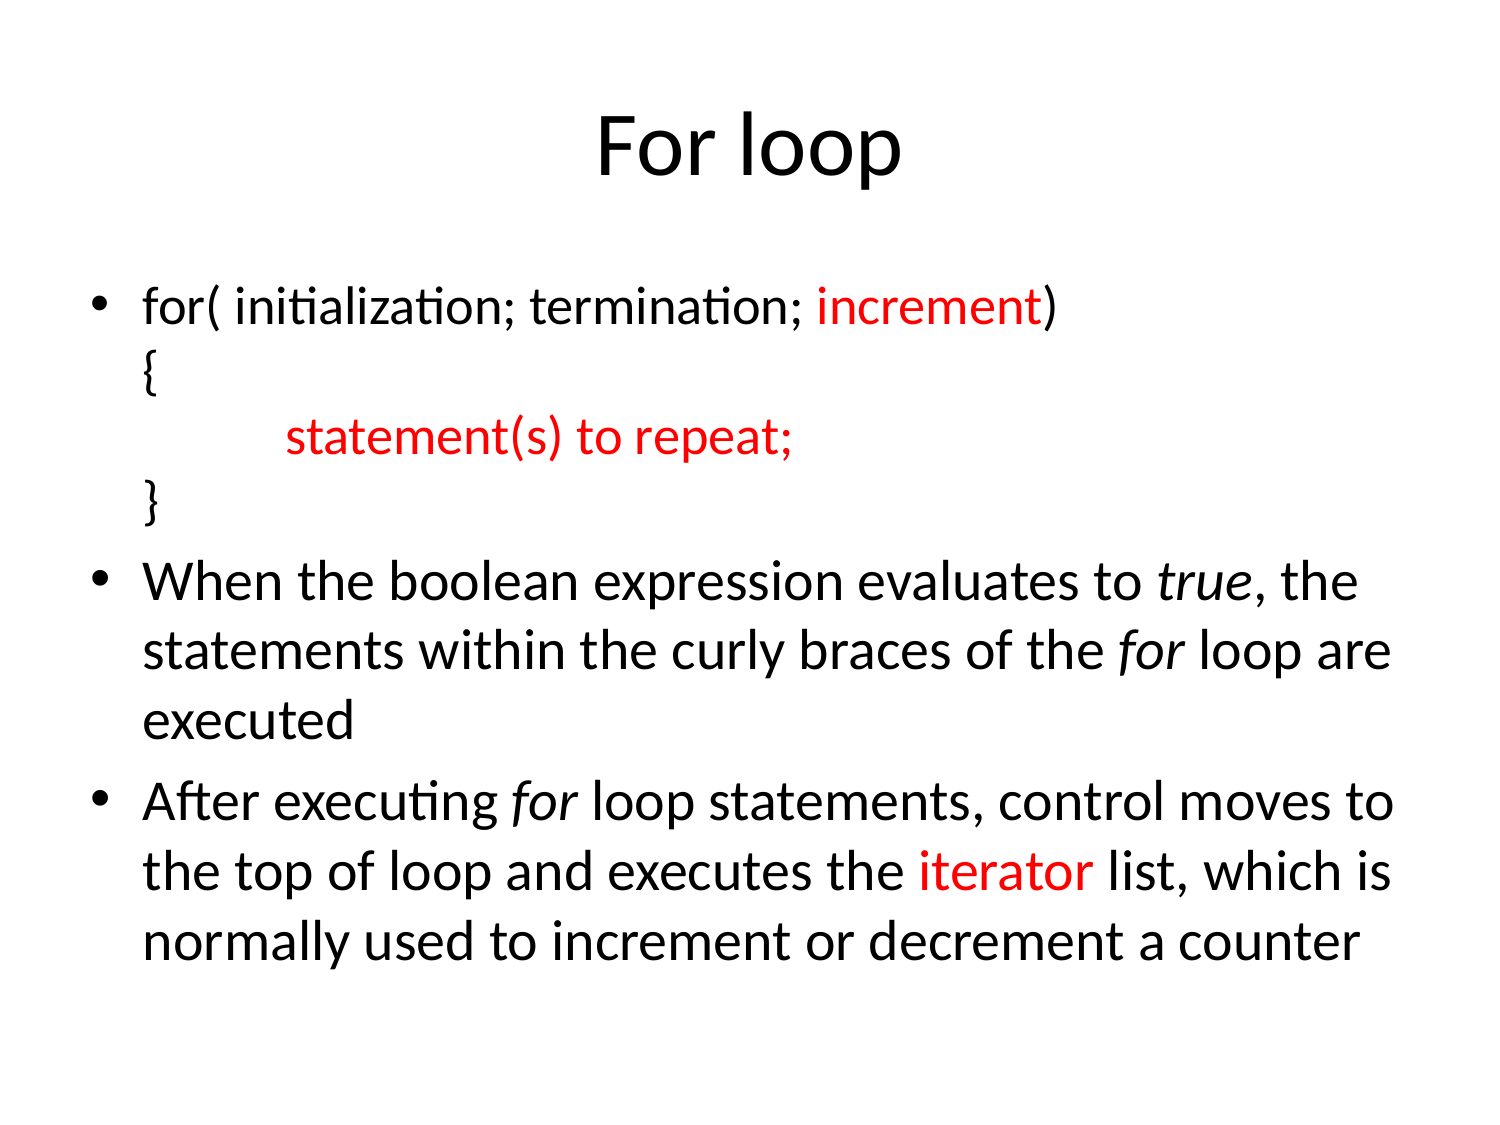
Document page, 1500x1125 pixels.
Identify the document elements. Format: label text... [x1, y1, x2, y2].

title For loop [75, 45, 1425, 233]
list for( initialization; termination; increment) { statement(s) to repeat; } When the boolean expression evaluates to true, the statements within the curly braces of the for loop are executed After executing for loop statements, control moves to the top of loop and executes the iterator list, which is normally used to increment or decrement a counter [75, 262, 1425, 1005]
